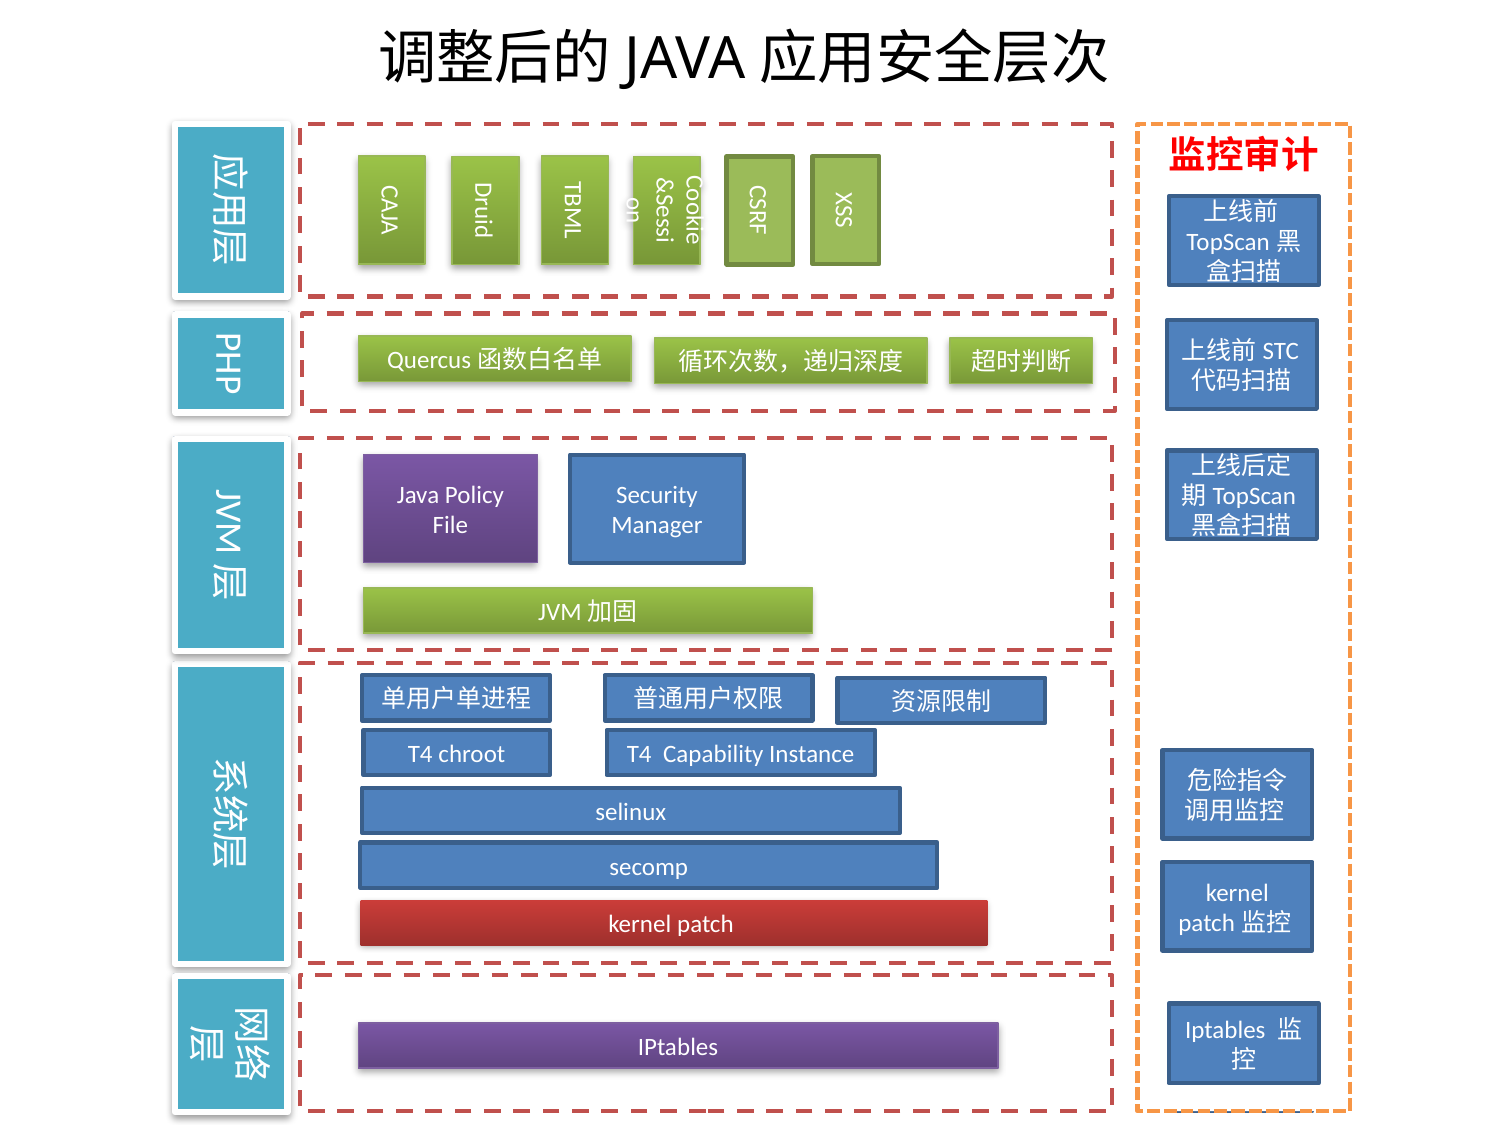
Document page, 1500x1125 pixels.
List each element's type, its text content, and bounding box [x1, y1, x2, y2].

text_box CSRF [724, 154, 795, 267]
text_box T4 chroot [361, 728, 552, 777]
text_box 上线后定期TopScan黑盒扫描 [1165, 448, 1319, 541]
text_box 单用户单进程 [360, 673, 552, 723]
text_box [298, 122, 1114, 299]
text_box CAJA [358, 155, 426, 265]
text_box 危险指令调用监控 [1160, 748, 1314, 841]
text_box PHP [172, 311, 291, 416]
text_box selinux [360, 786, 902, 835]
text_box Cookie&Session [633, 156, 701, 265]
text_box [298, 436, 1114, 652]
text_box 应用层 [172, 121, 291, 300]
text_box kernel patch [360, 900, 988, 946]
text_box 调整后的JAVA应用安全层次 [74, 12, 1413, 113]
text_box 资源限制 [835, 676, 1047, 725]
text_box [298, 973, 1114, 1113]
text_box Java Policy File [363, 454, 538, 563]
text_box T4 Capability Instance [605, 728, 877, 777]
text_box XSS [810, 154, 881, 266]
text_box 上线前TopScan黑盒扫描 [1167, 194, 1321, 287]
text_box secomp [358, 840, 939, 890]
text_box 监控审计 [1135, 122, 1352, 1113]
text_box 普通用户权限 [603, 673, 815, 723]
text_box JVM加固 [363, 587, 813, 634]
text_box 循环次数，递归深度 [654, 337, 928, 384]
text_box Druid [451, 156, 520, 265]
text_box Security Manager [568, 453, 746, 565]
text_box 超时判断 [949, 337, 1093, 384]
text_box [300, 311, 1117, 413]
text_box 上线前STC代码扫描 [1165, 318, 1319, 411]
text_box IPtables [358, 1022, 999, 1069]
text_box JVM层 [172, 436, 291, 654]
text_box Iptables 监控 [1167, 1001, 1321, 1085]
text_box kernel patch监控 [1160, 860, 1314, 953]
text_box Quercus函数白名单 [358, 335, 632, 382]
text_box TBML [541, 155, 609, 265]
text_box 系统层 [172, 662, 291, 967]
text_box 网络层 [172, 973, 291, 1115]
text_box [298, 661, 1114, 965]
